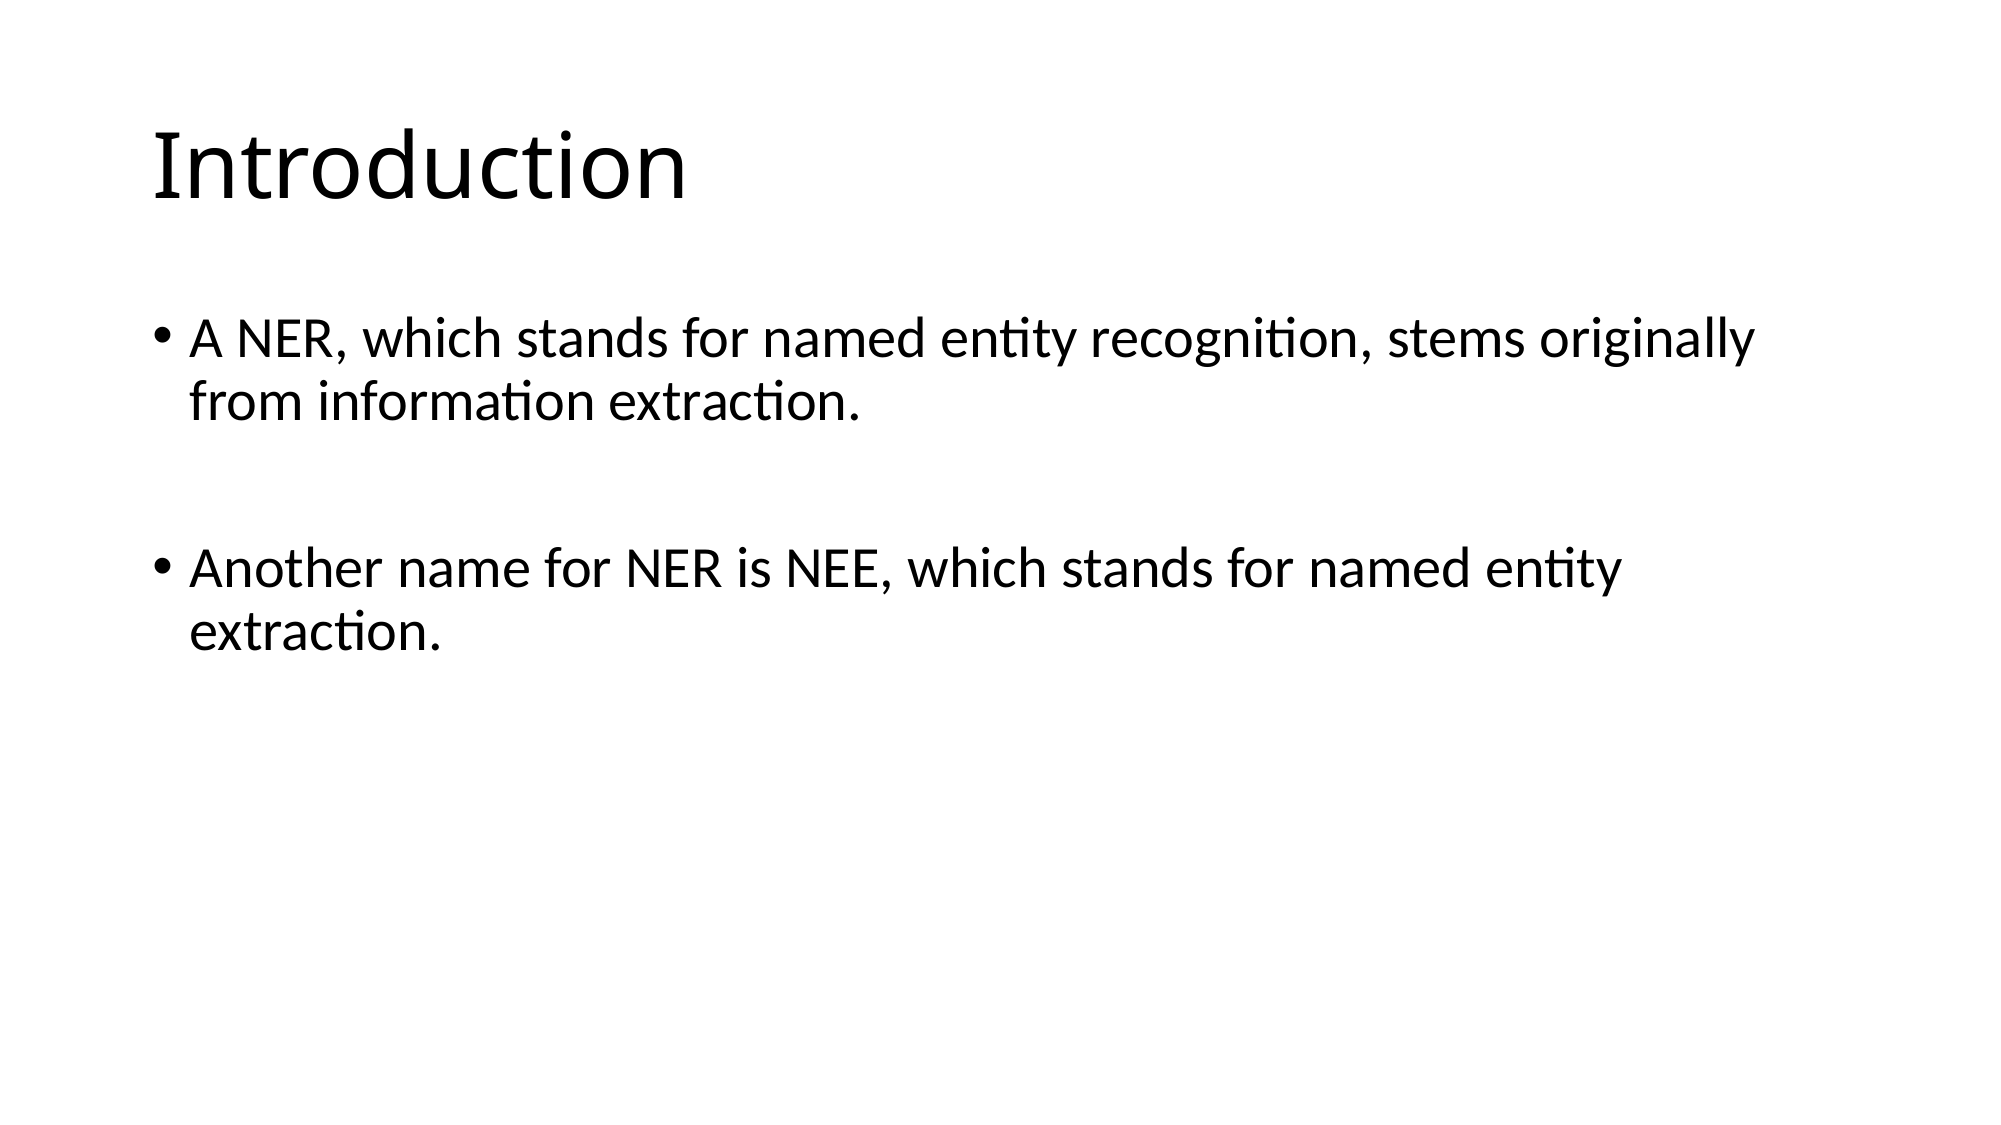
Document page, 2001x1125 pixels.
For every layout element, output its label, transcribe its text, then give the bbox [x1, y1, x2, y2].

list A NER, which stands for named entity recognition, stems originally from information extraction. Another name for NER is NEE, which stands for named entity extraction. [137, 299, 1863, 1014]
title Introduction [137, 59, 1863, 278]
